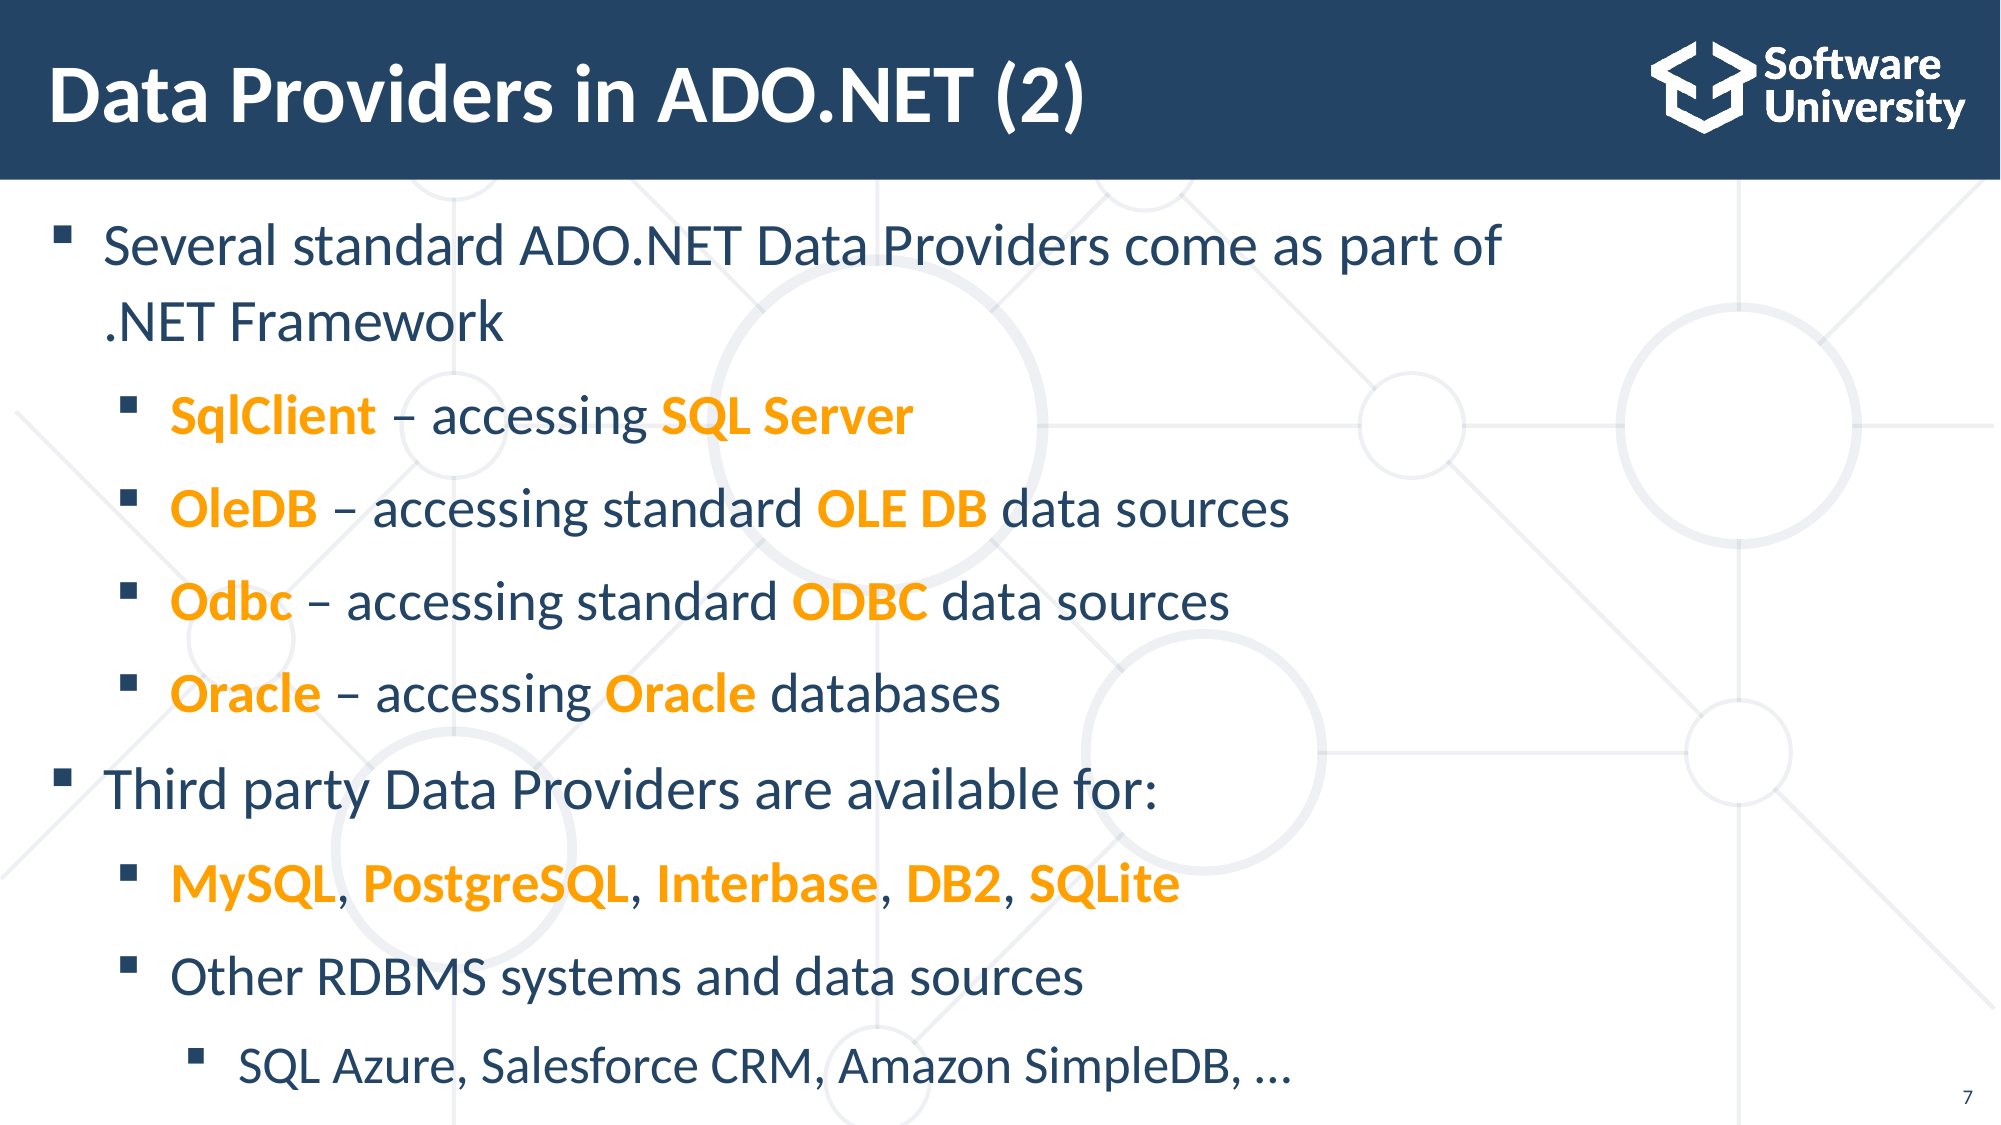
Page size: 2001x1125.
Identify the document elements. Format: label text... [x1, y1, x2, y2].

title Data Providers in ADO.NET (2) [31, 16, 1625, 162]
list Several standard ADO.NET Data Providers come as part of .NET Framework SqlClient – accessing SQL Server OleDB – accessing standard OLE DB data sources Odbc – accessing standard ODBC data sources Oracle – accessing Oracle databases Third party Data Providers are available for: MySQL, PostgreSQL, Interbase, DB2, SQLite Other RDBMS systems and data sources SQL Azure, Salesforce CRM, Amazon SimpleDB, … [31, 196, 1970, 1104]
slide_number 7 [1927, 1067, 1989, 1117]
picture [1651, 41, 1966, 134]
